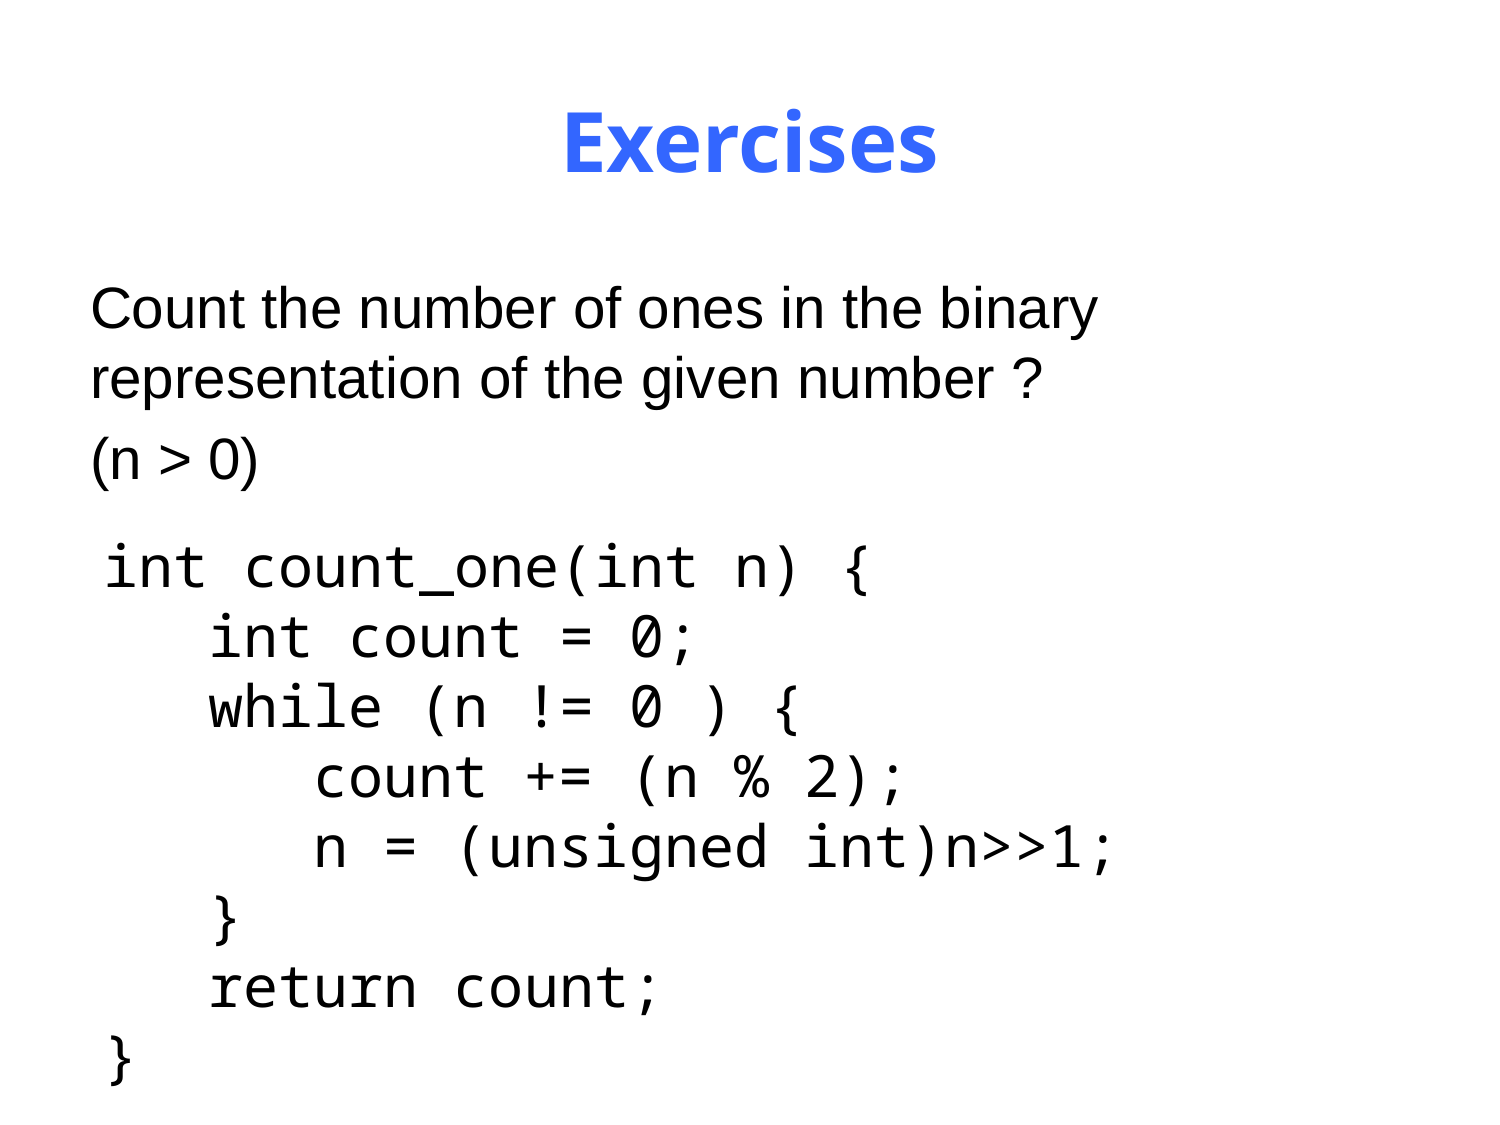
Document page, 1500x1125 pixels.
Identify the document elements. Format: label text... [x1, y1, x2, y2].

title Exercises [75, 45, 1425, 233]
list Count the number of ones in the binary representation of the given number ? (n > 0) [75, 262, 1500, 1005]
text_box int count_one(int n) { int count = 0; while (n != 0 ) { count += (n % 2); n = (unsigned int)n>>1; } return count; } [89, 521, 1348, 1097]
